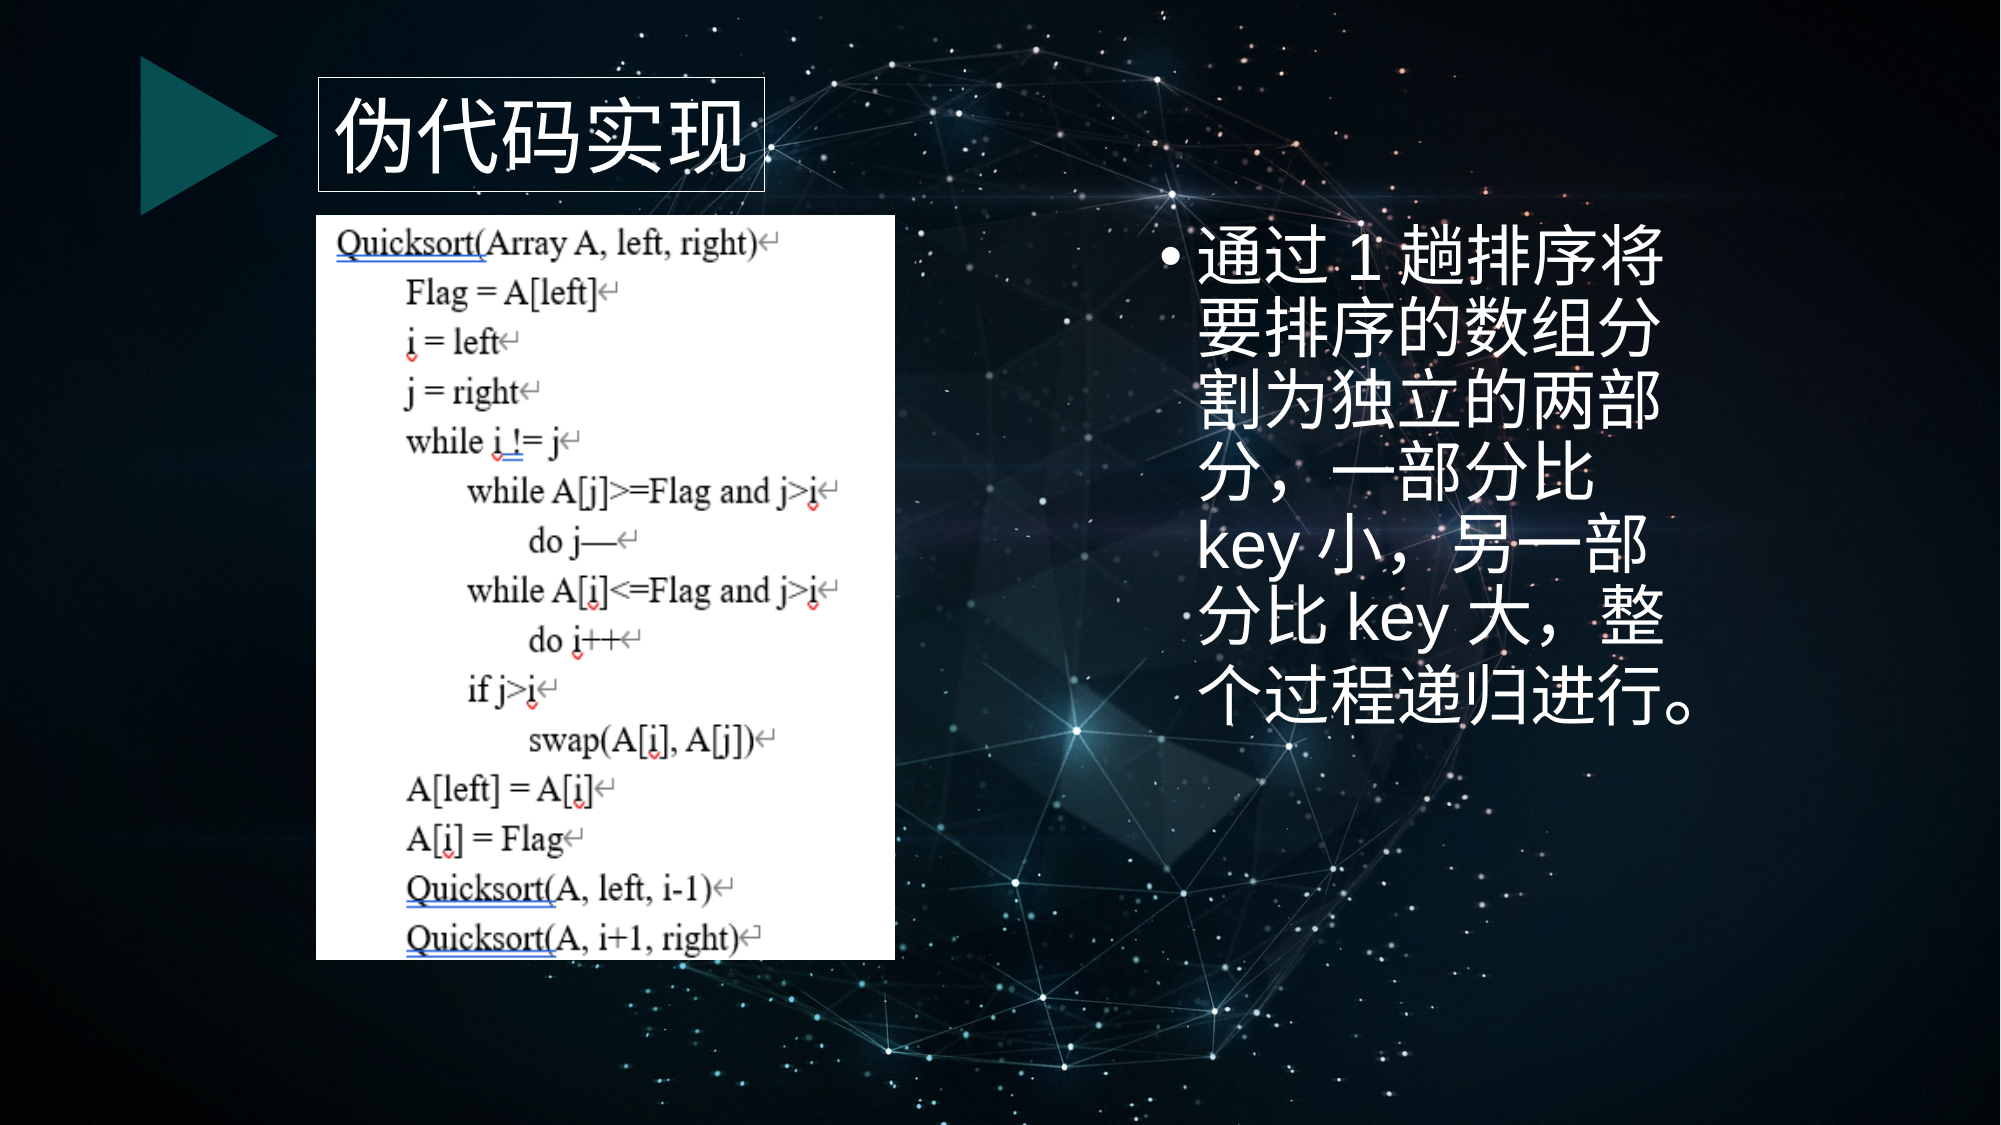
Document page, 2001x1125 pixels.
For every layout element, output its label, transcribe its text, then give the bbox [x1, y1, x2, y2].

picture [0, 0, 2001, 1125]
text_box 通过1趟排序将要排序的数组分割为独立的两部分，一部分比key小，另一部分比key大，整个过程递归进行。 [1144, 215, 1684, 998]
text_box 伪代码实现 [318, 77, 765, 192]
text_box [139, 54, 281, 218]
